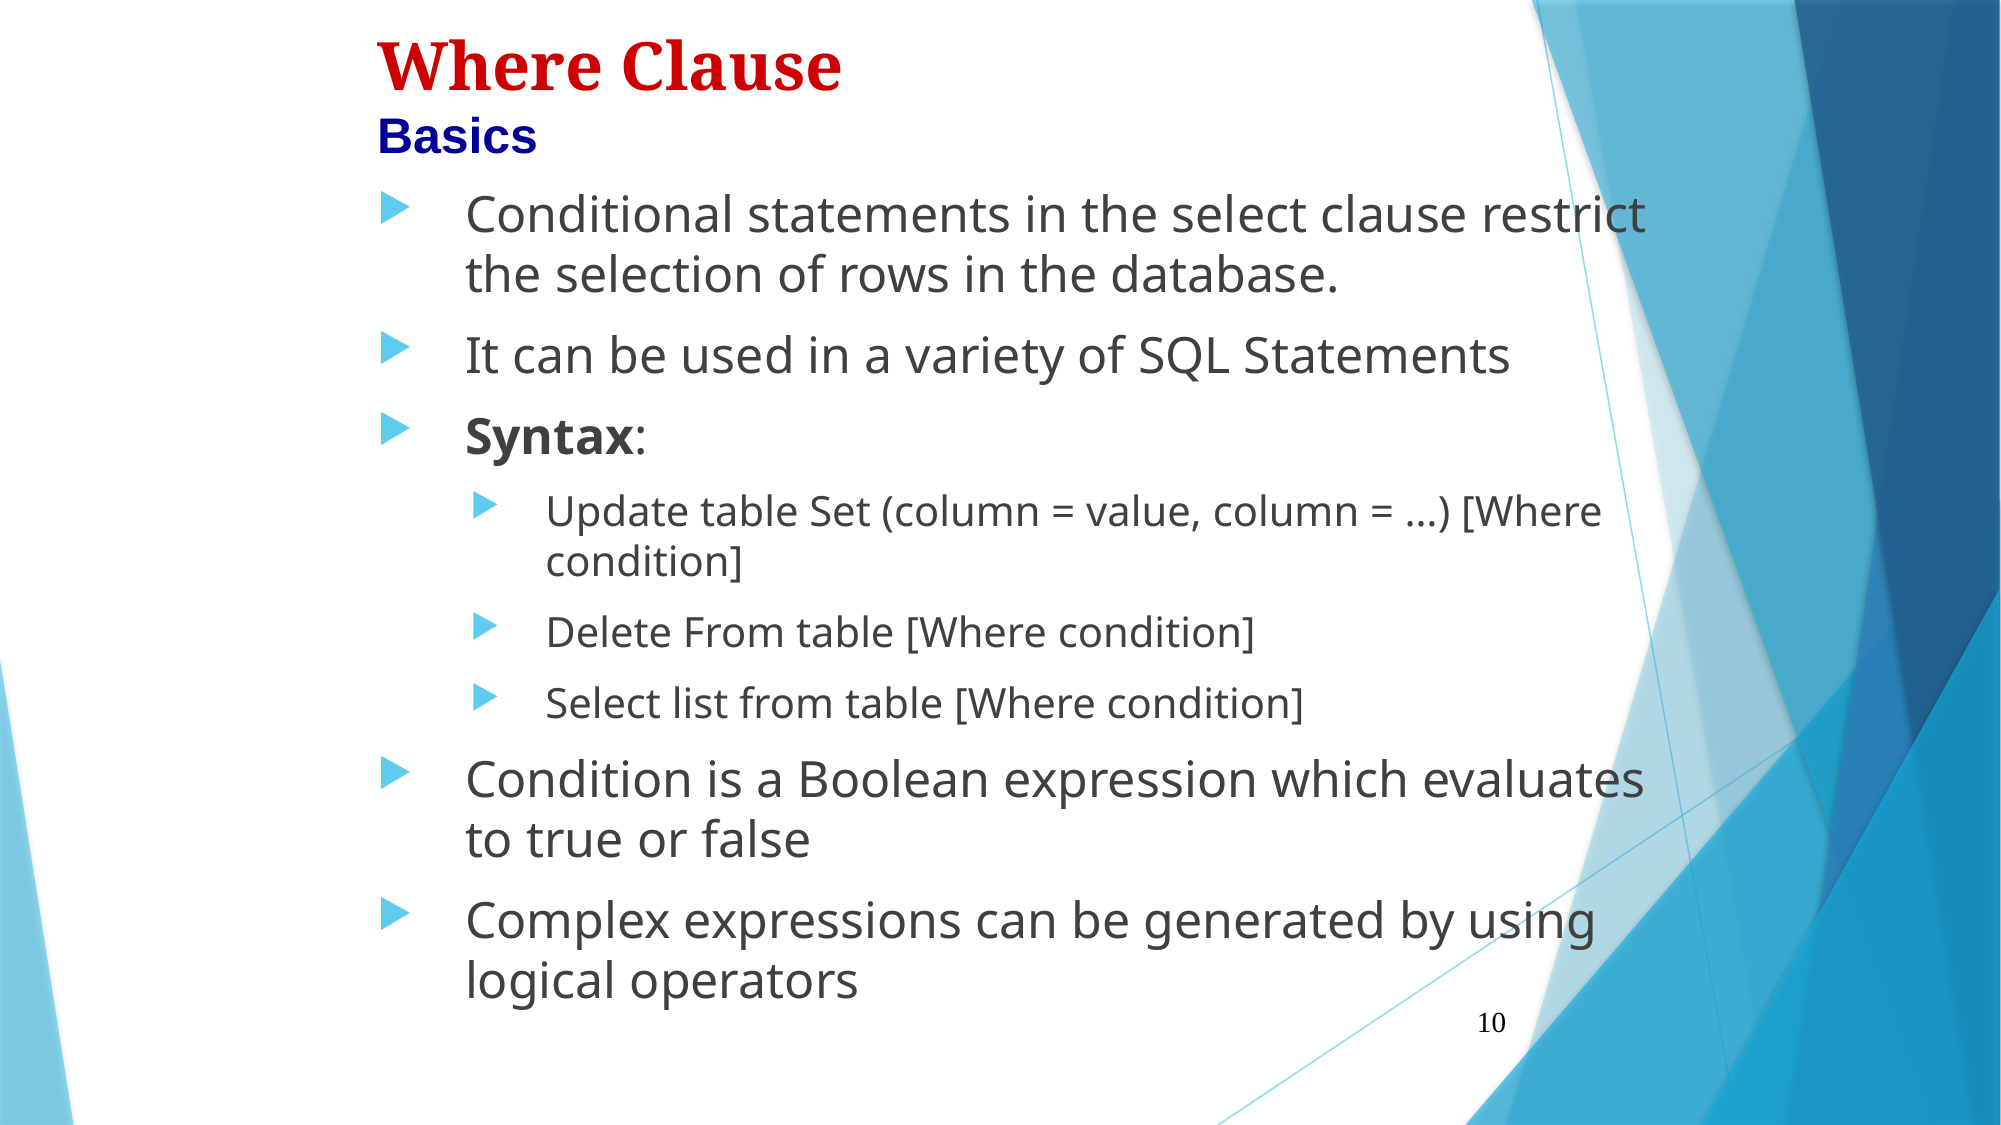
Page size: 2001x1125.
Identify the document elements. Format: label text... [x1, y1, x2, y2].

text_box Where Clause Basics [362, 12, 1638, 174]
list Conditional statements in the select clause restrict the selection of rows in the database. It can be used in a variety of SQL Statements Syntax: Update table Set (column = value, column = …) [Where condition] Delete From table [Where condition] Select list from table [Where condition] Condition is a Boolean expression which evaluates to true or false Complex expressions can be generated by using logical operators [362, 174, 1675, 1050]
